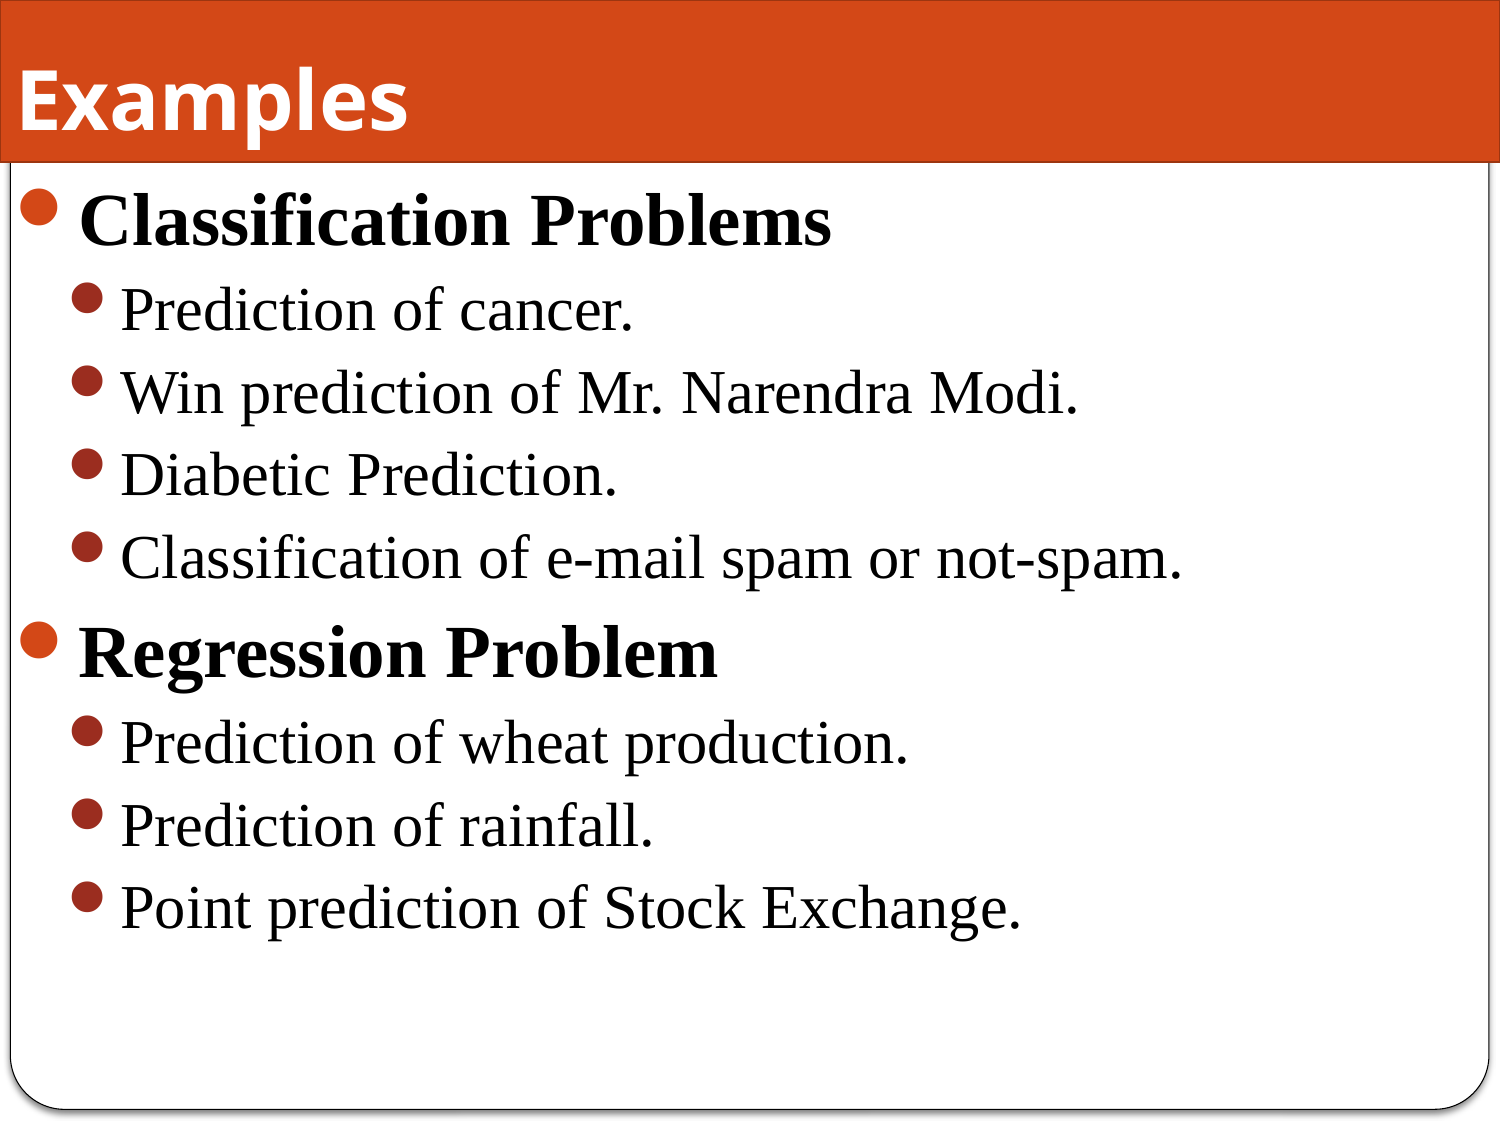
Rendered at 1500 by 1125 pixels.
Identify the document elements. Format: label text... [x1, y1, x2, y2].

list Classification Problems Prediction of cancer. Win prediction of Mr. Narendra Modi. Diabetic Prediction. Classification of e-mail spam or not-spam. Regression Problem Prediction of wheat production. Prediction of rainfall. Point prediction of Stock Exchange. [0, 162, 1500, 1125]
title Examples [0, 0, 1500, 162]
